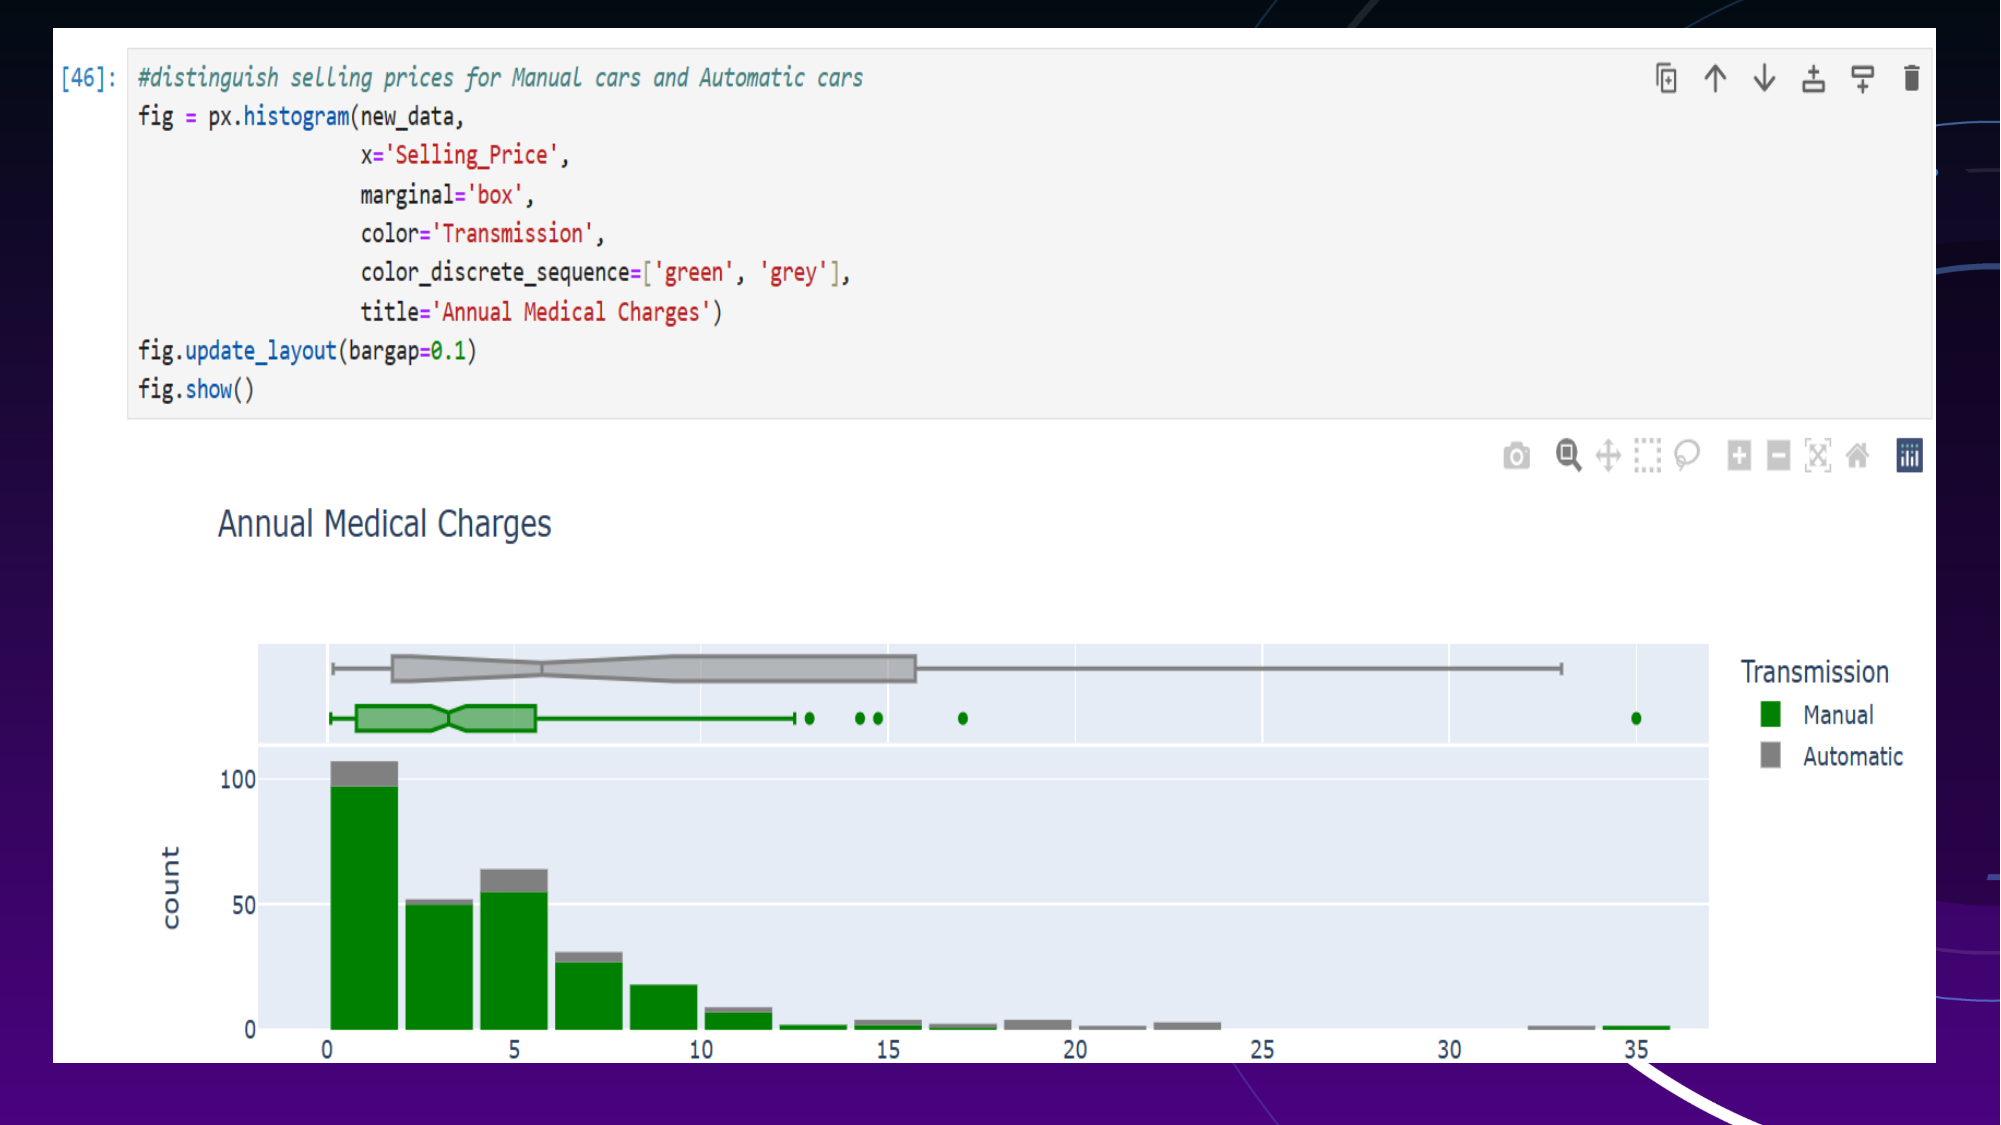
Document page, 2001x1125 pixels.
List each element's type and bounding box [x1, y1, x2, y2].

picture [1073, 0, 2000, 1125]
list [53, 28, 1936, 1063]
